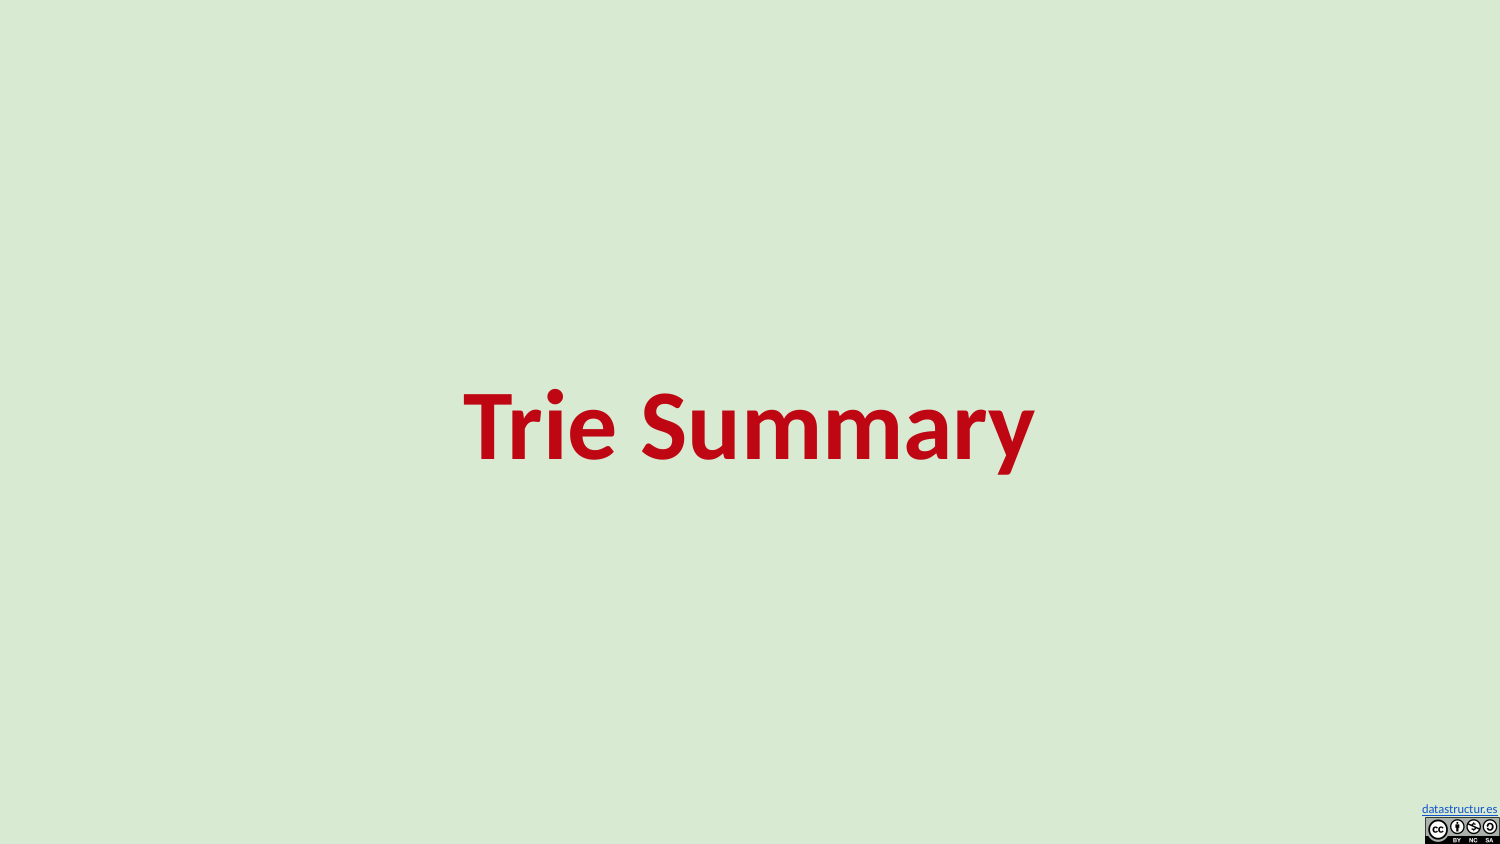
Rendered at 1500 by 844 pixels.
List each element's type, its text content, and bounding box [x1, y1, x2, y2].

picture [1425, 817, 1500, 844]
title Trie Summary [152, 348, 1348, 496]
